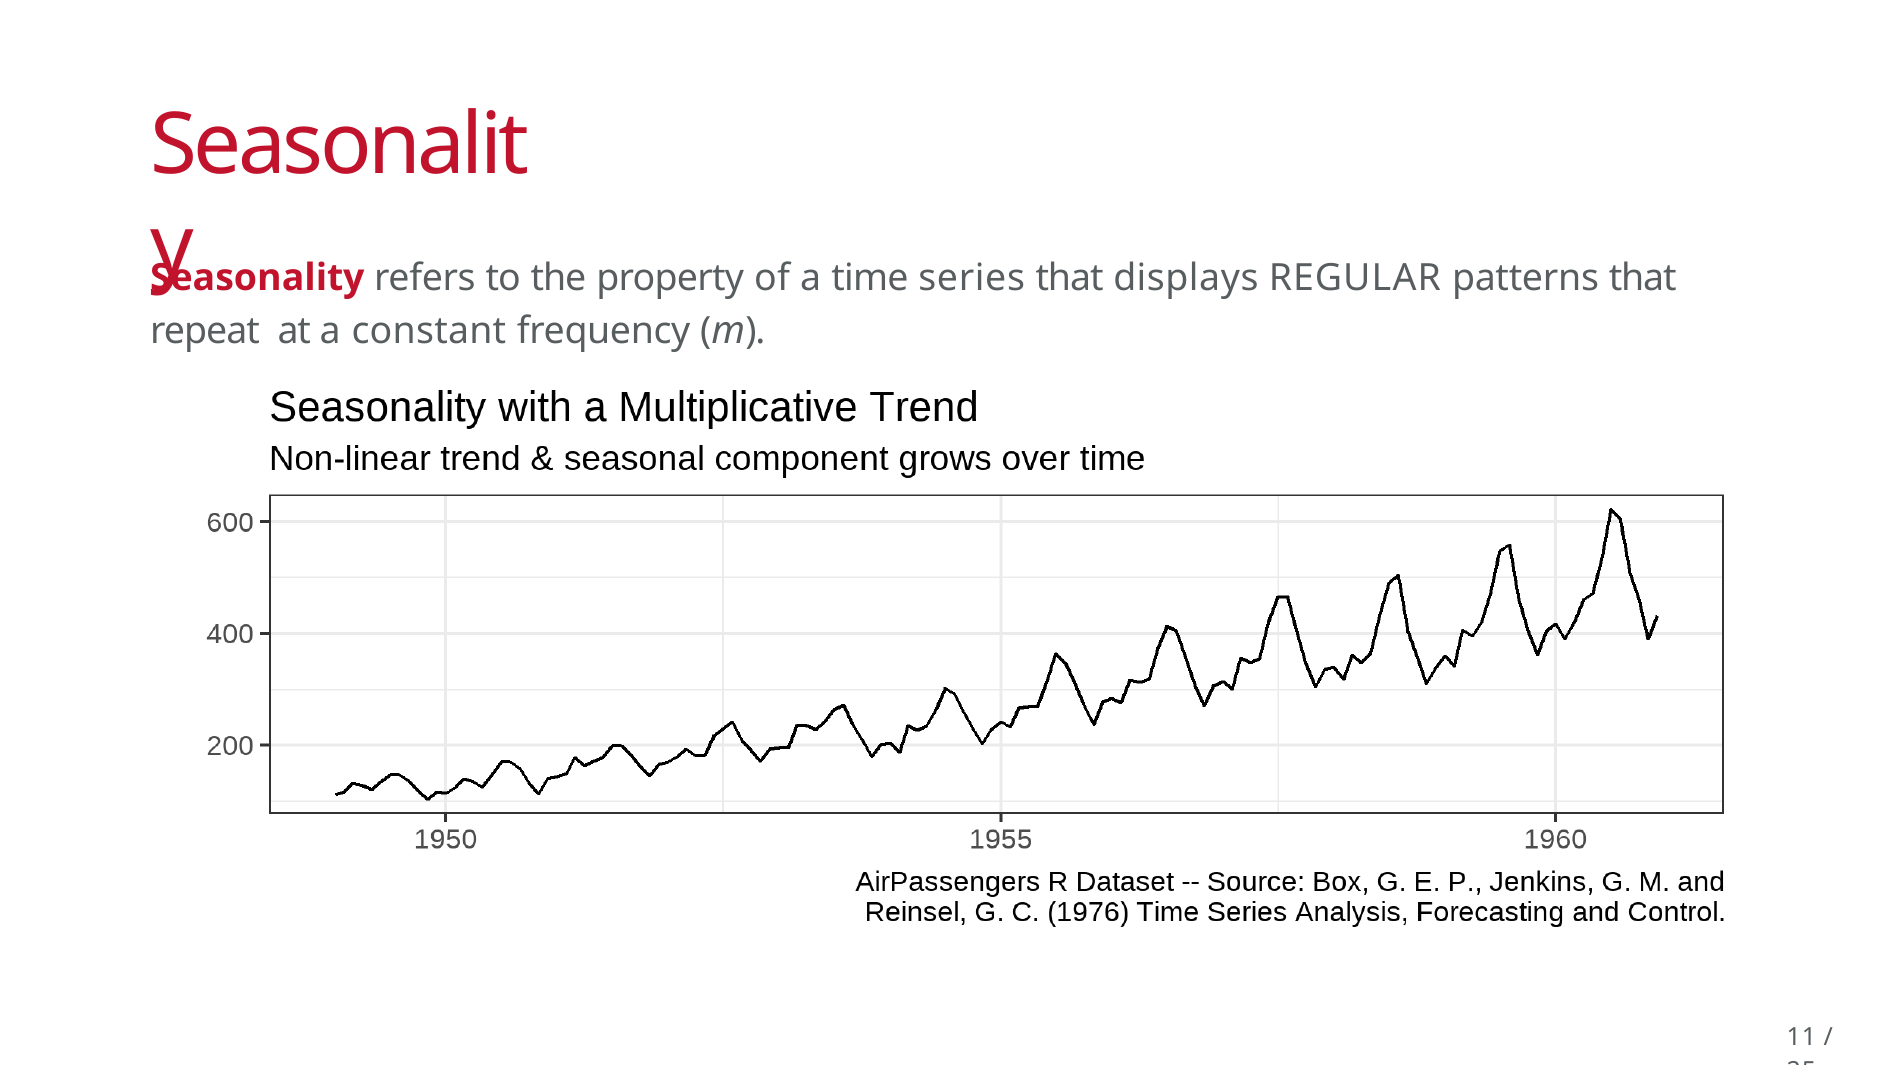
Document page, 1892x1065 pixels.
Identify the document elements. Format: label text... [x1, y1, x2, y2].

text_box Seasonality refers to the property of a time series that displays REGULAR patterns that repeat at a constant frequency (m). [147, 244, 1706, 351]
text_box [206, 390, 1724, 928]
slide_number 10 / 25 [1780, 1020, 1868, 1065]
text_box Seasonality [147, 85, 544, 244]
